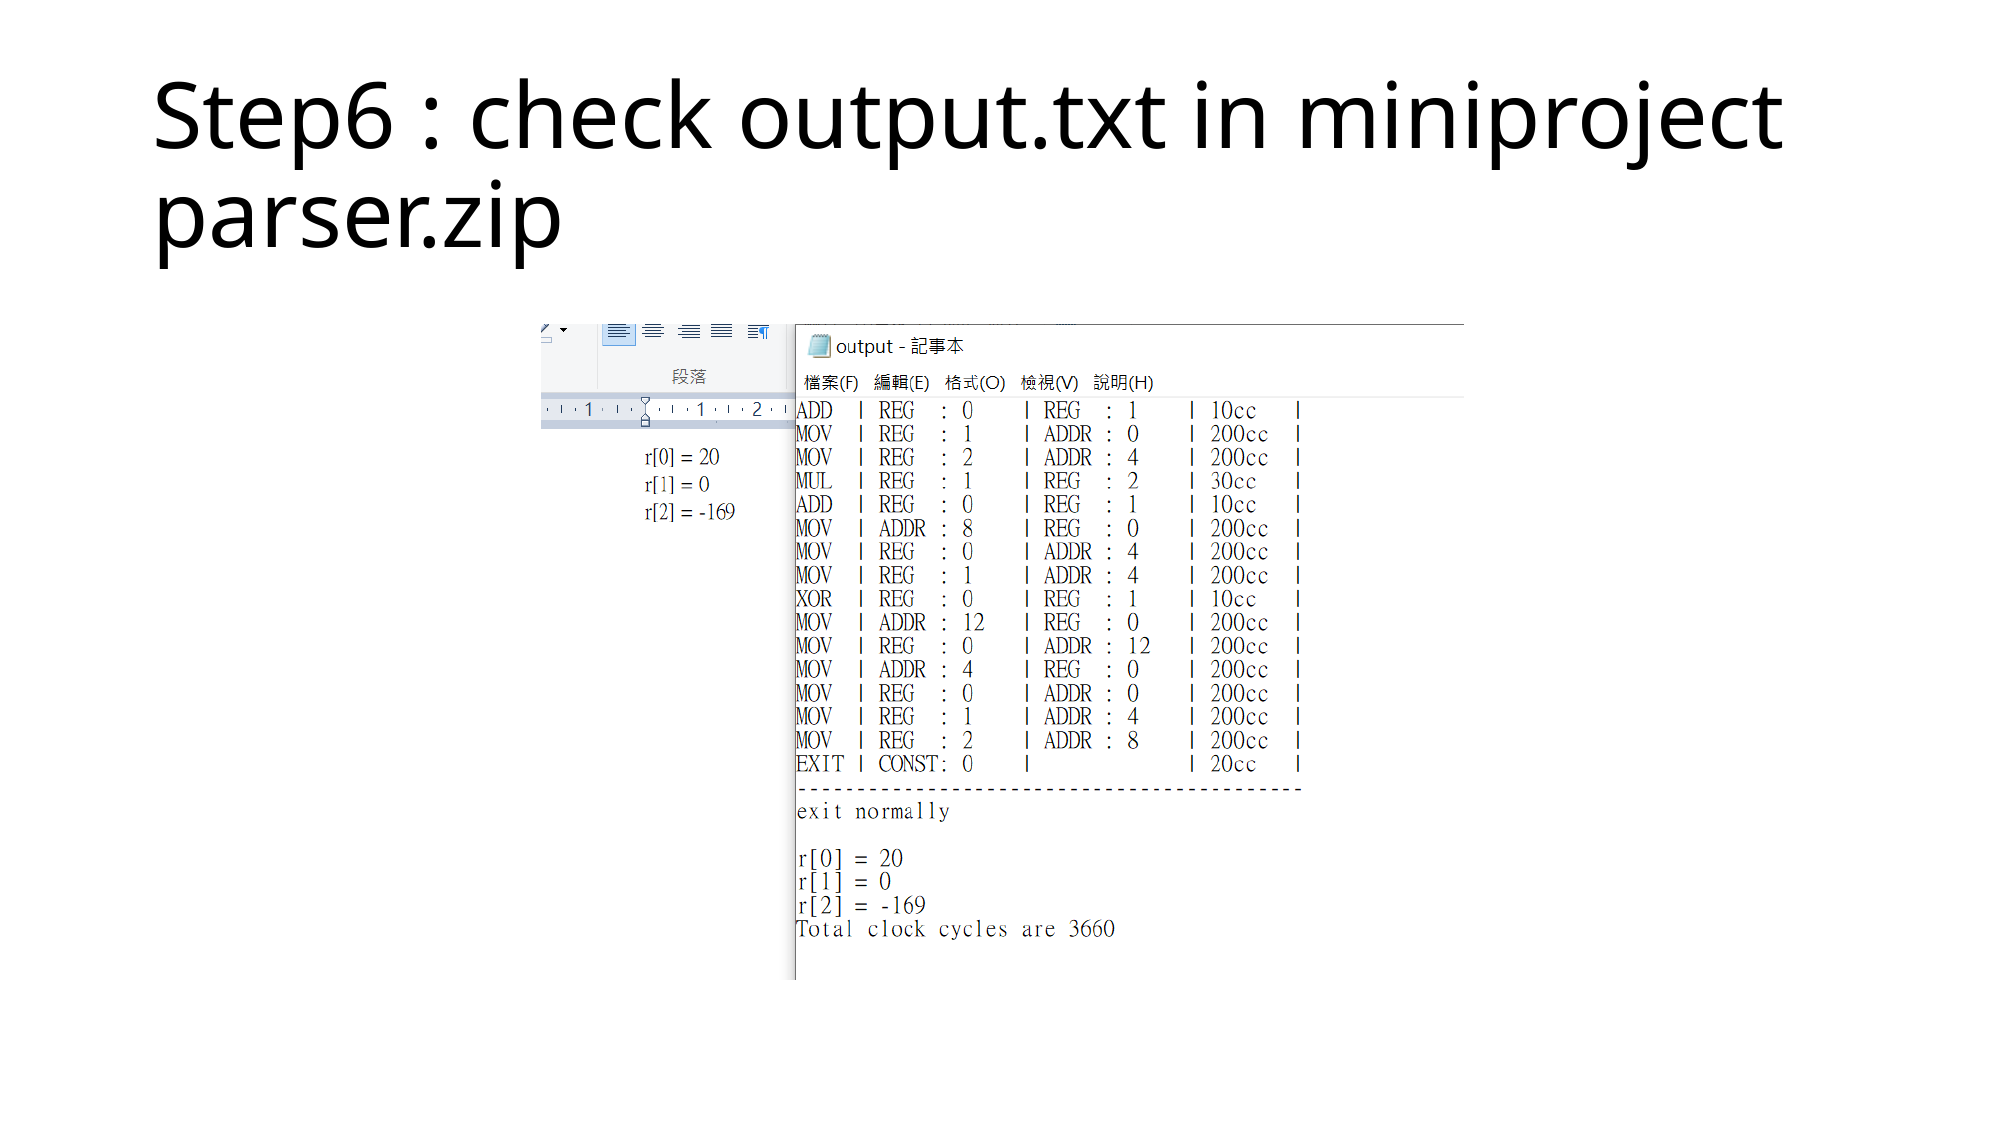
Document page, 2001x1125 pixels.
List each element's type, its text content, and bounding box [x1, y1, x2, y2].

picture [541, 324, 1464, 980]
title Step6 : check output.txt in miniproject parser.zip [137, 59, 1863, 278]
